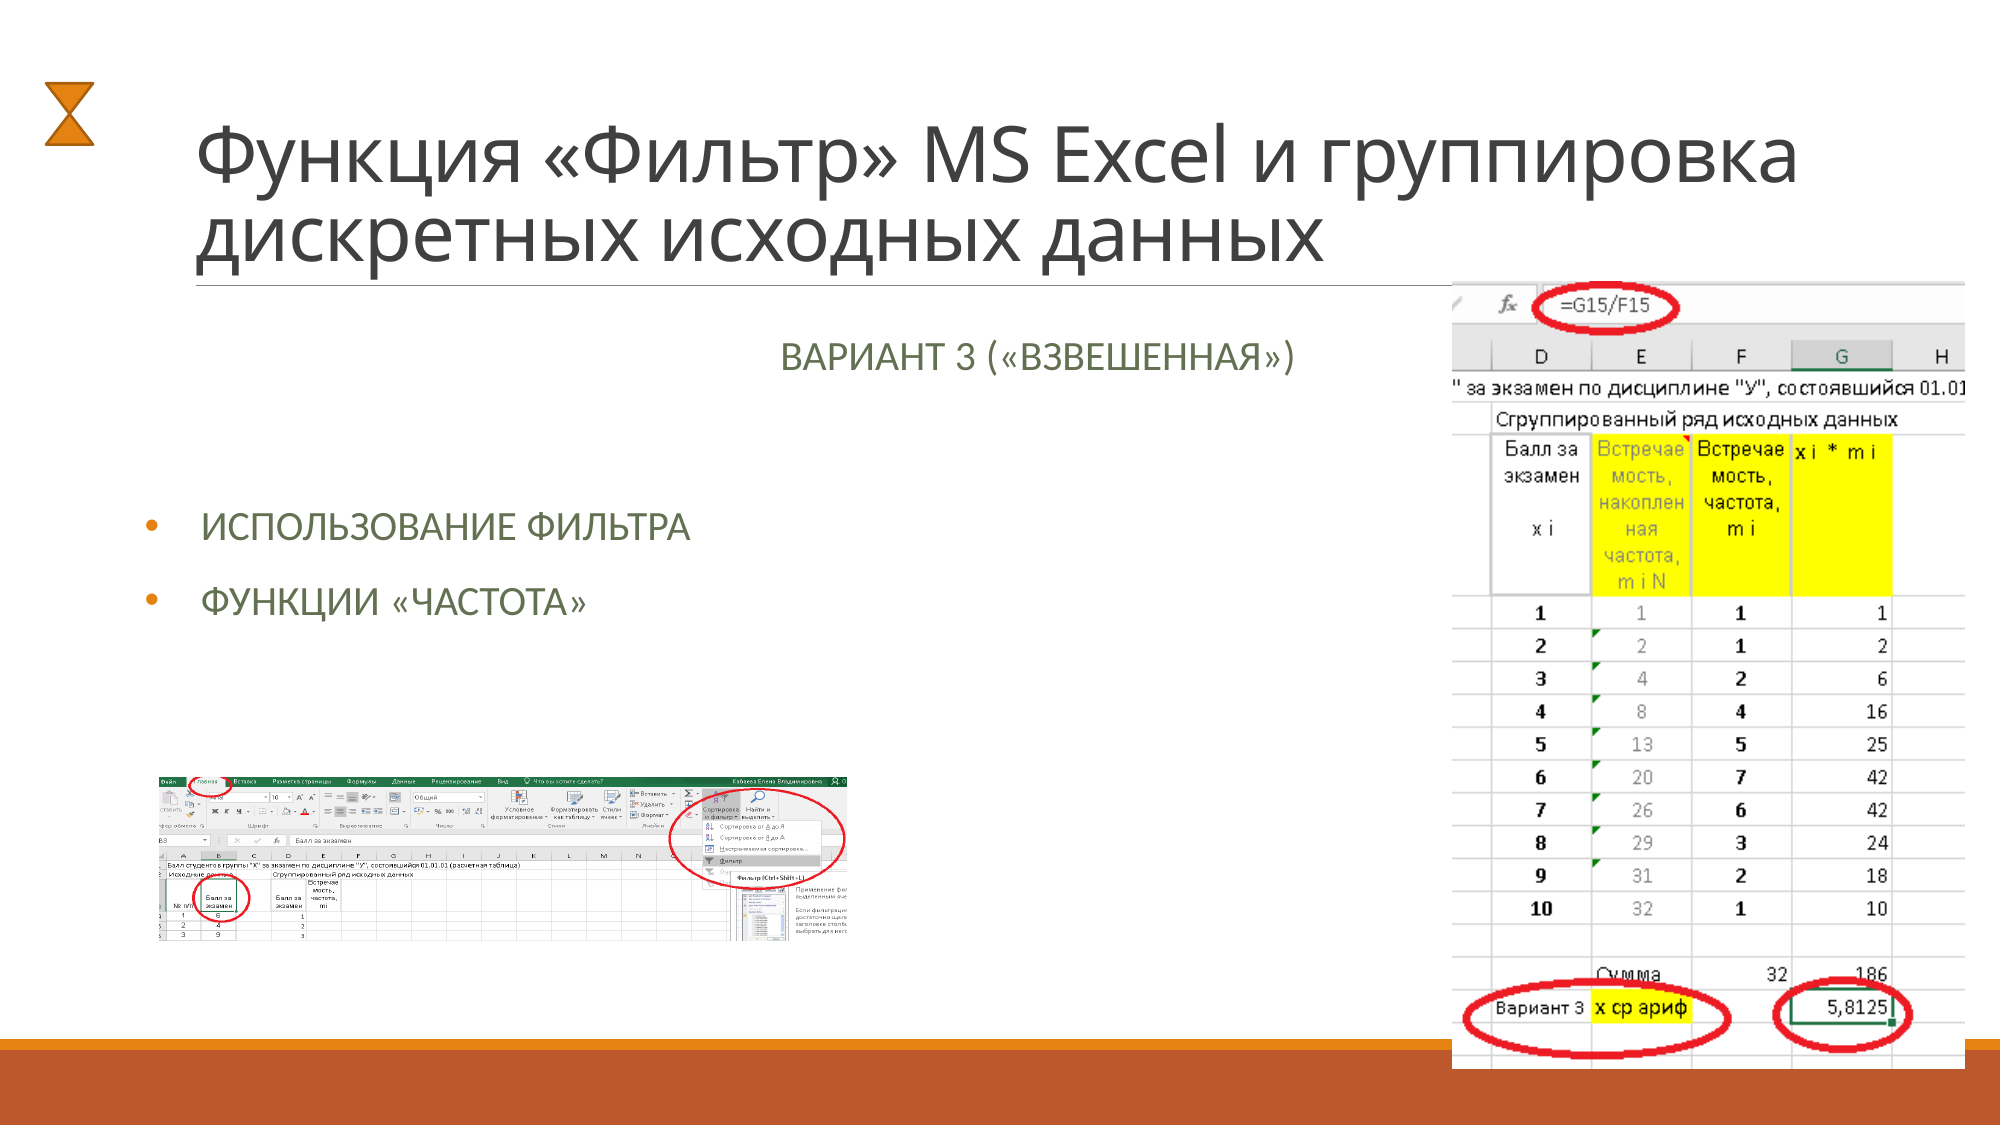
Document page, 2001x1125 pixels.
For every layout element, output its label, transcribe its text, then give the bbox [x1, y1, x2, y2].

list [159, 776, 847, 942]
text_box [44, 81, 95, 146]
picture [1451, 280, 1966, 1070]
list Вариант 3 («взвешенная») [765, 309, 1448, 404]
list использование фильтра функции «частота» [129, 479, 817, 650]
title Функция «Фильтр» MS Excel и группировка дискретных исходных данных [180, 47, 1830, 285]
